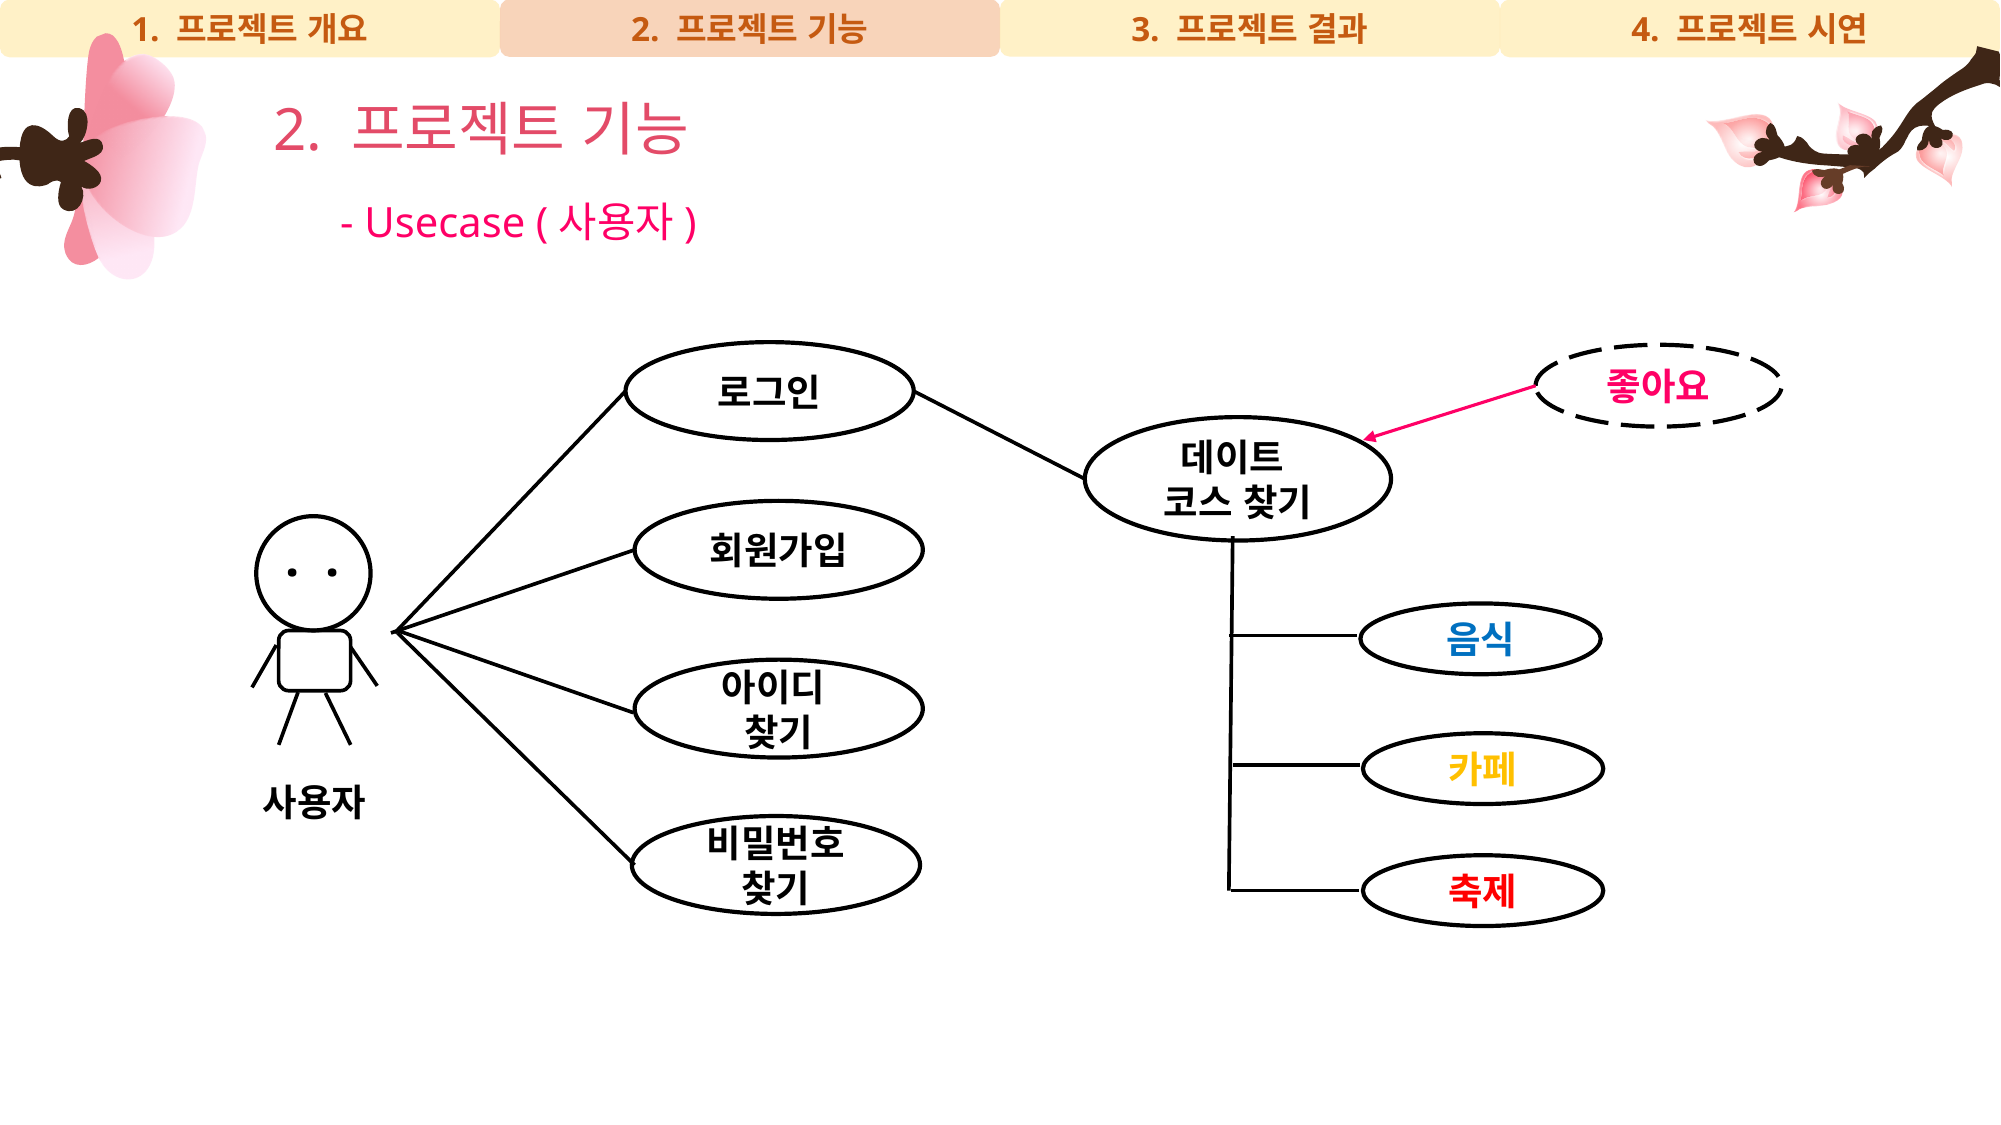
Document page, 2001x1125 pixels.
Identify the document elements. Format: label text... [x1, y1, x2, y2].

text_box 2. 프로젝트 기능 [258, 84, 704, 170]
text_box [913, 391, 1085, 479]
text_box 축제 [1361, 854, 1605, 928]
text_box 회원가입 [633, 499, 924, 600]
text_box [390, 549, 635, 633]
text_box 데이트 코스 찾기 [1083, 416, 1393, 542]
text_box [0, 0, 2000, 58]
picture [1708, 61, 2000, 204]
text_box 아이디 찾기 [635, 658, 924, 759]
text_box - Usecase (사용자) [314, 188, 712, 254]
text_box 음식 [1359, 602, 1602, 676]
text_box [397, 632, 635, 866]
text_box 사용자 [248, 771, 382, 832]
text_box 좋아요 [1534, 343, 1783, 428]
text_box 카페 [1361, 732, 1605, 806]
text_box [1362, 385, 1536, 441]
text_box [1228, 536, 1233, 891]
picture [0, 44, 206, 296]
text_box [394, 391, 626, 549]
text_box 비밀번호 찾기 [630, 814, 922, 915]
text_box 로그인 [624, 341, 915, 442]
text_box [252, 516, 378, 745]
